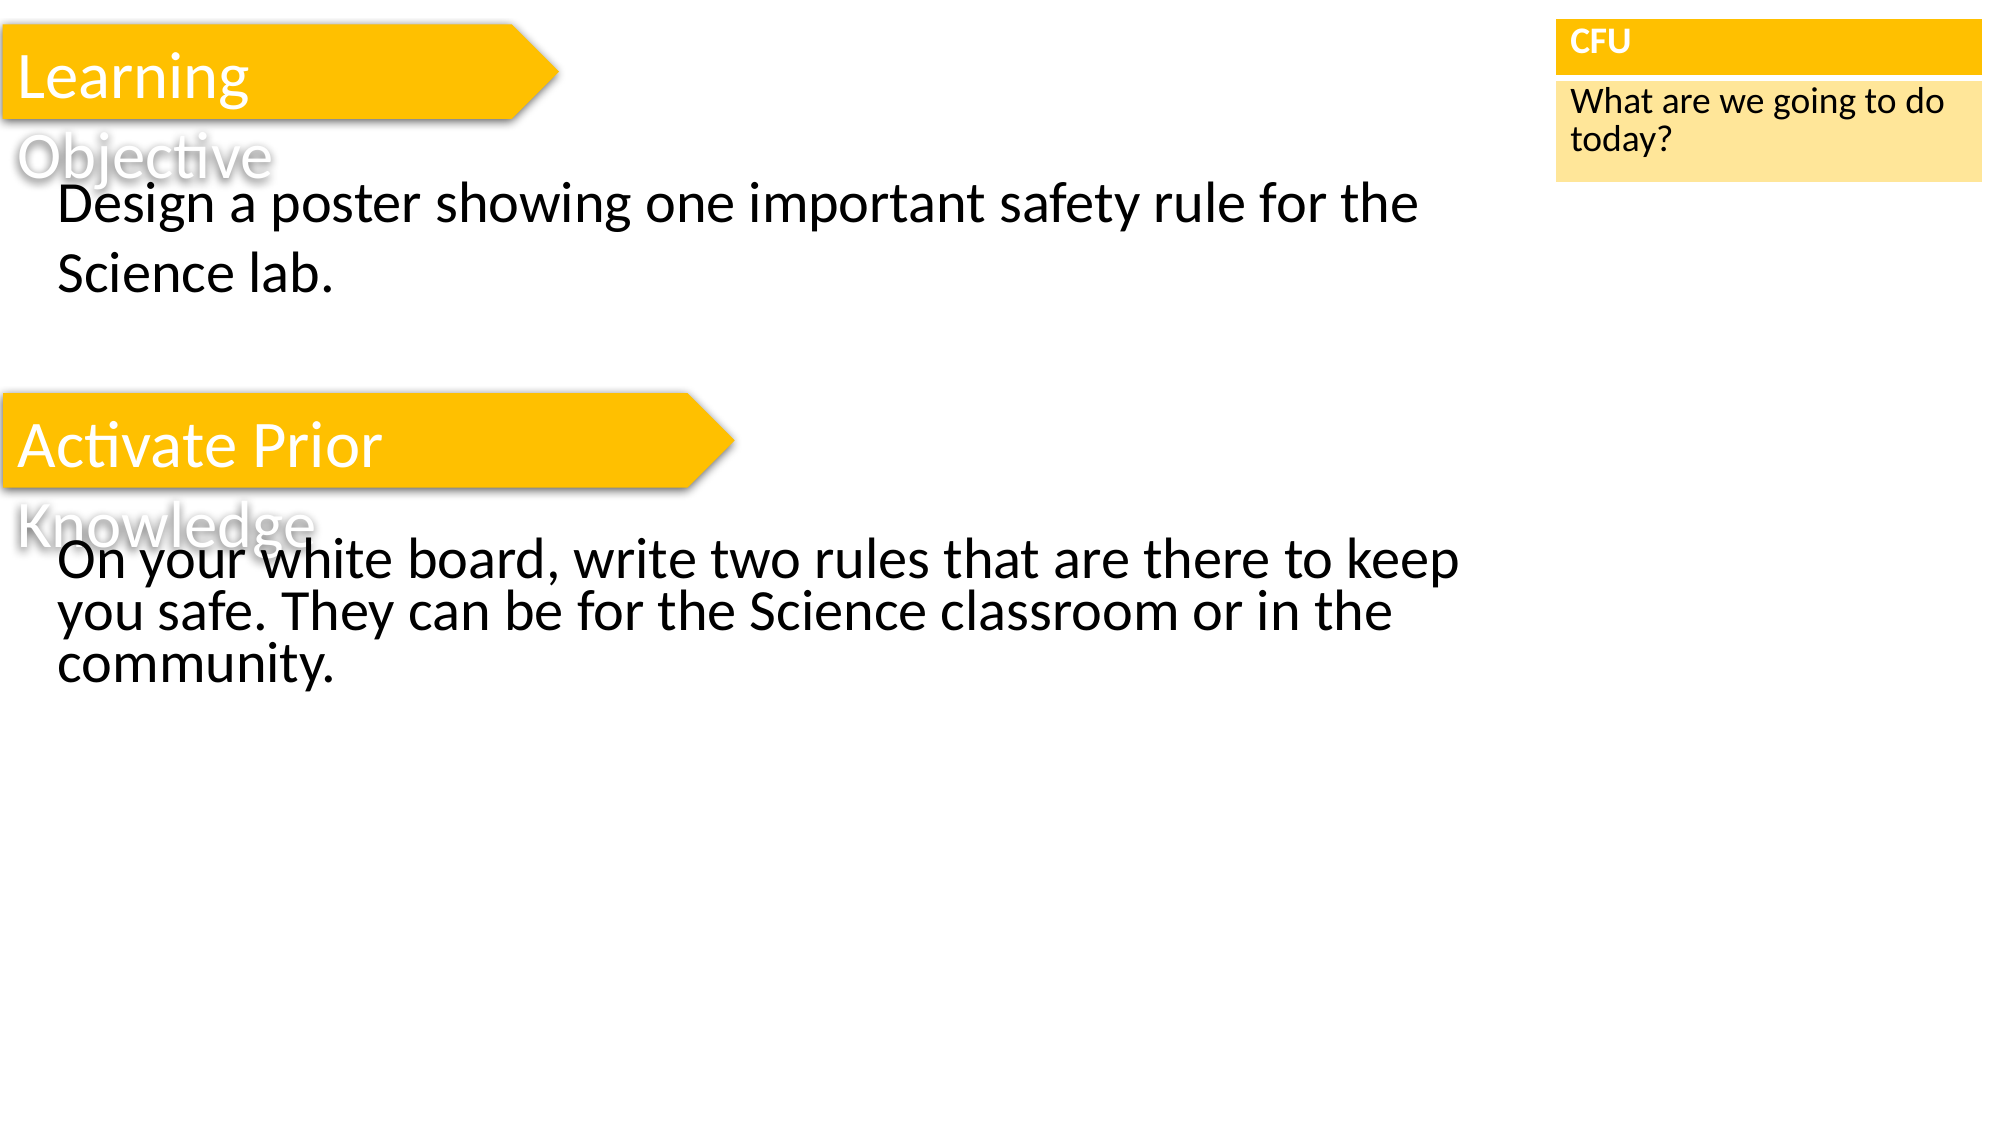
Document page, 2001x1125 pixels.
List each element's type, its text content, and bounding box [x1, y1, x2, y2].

text_box Design a poster showing one important safety rule for the Science lab. [42, 156, 1599, 312]
text_box Activate Prior Knowledge [3, 393, 735, 488]
text_box On your white board, write two rules that are there to keep you safe. They can be for the Science classroom or in the community. [42, 528, 1507, 951]
table_header CFU [1556, 19, 1982, 75]
text_box Learning Objective [2, 24, 560, 119]
table_cell What are we going to do today? [1556, 81, 1982, 182]
